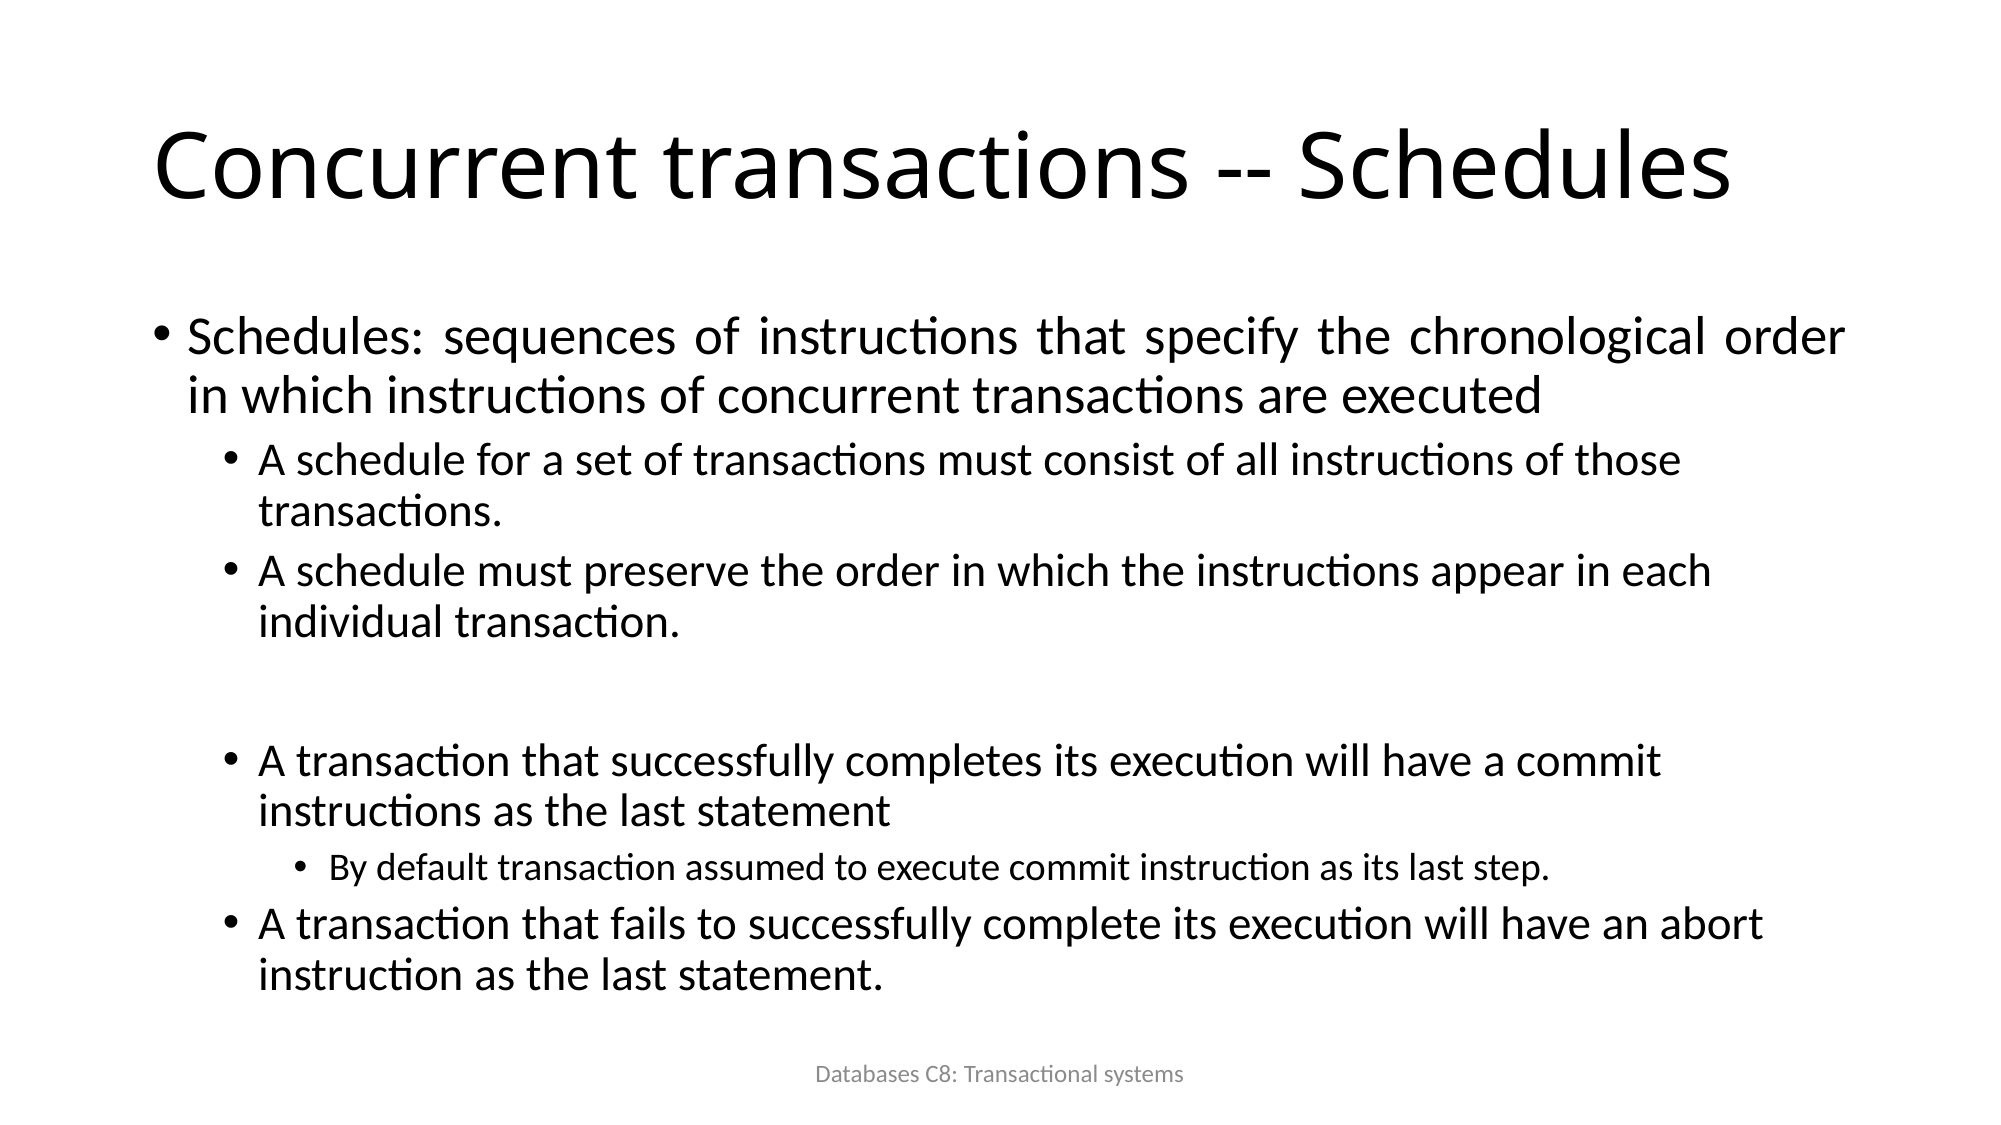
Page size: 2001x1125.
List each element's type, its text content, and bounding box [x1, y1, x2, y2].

footer Databases C8: Transactional systems [662, 1042, 1338, 1103]
title Concurrent transactions -- Schedules [137, 59, 1863, 278]
list Schedules: sequences of instructions that specify the chronological order in which instructions of concurrent transactions are executed A schedule for a set of transactions must consist of all instructions of those transactions. A schedule must preserve the order in which the instructions appear in each individual transaction. A transaction that successfully completes its execution will have a commit instructions as the last statement By default transaction assumed to execute commit instruction as its last step. A transaction that fails to successfully complete its execution will have an abort instruction as the last statement. [137, 299, 1863, 1014]
